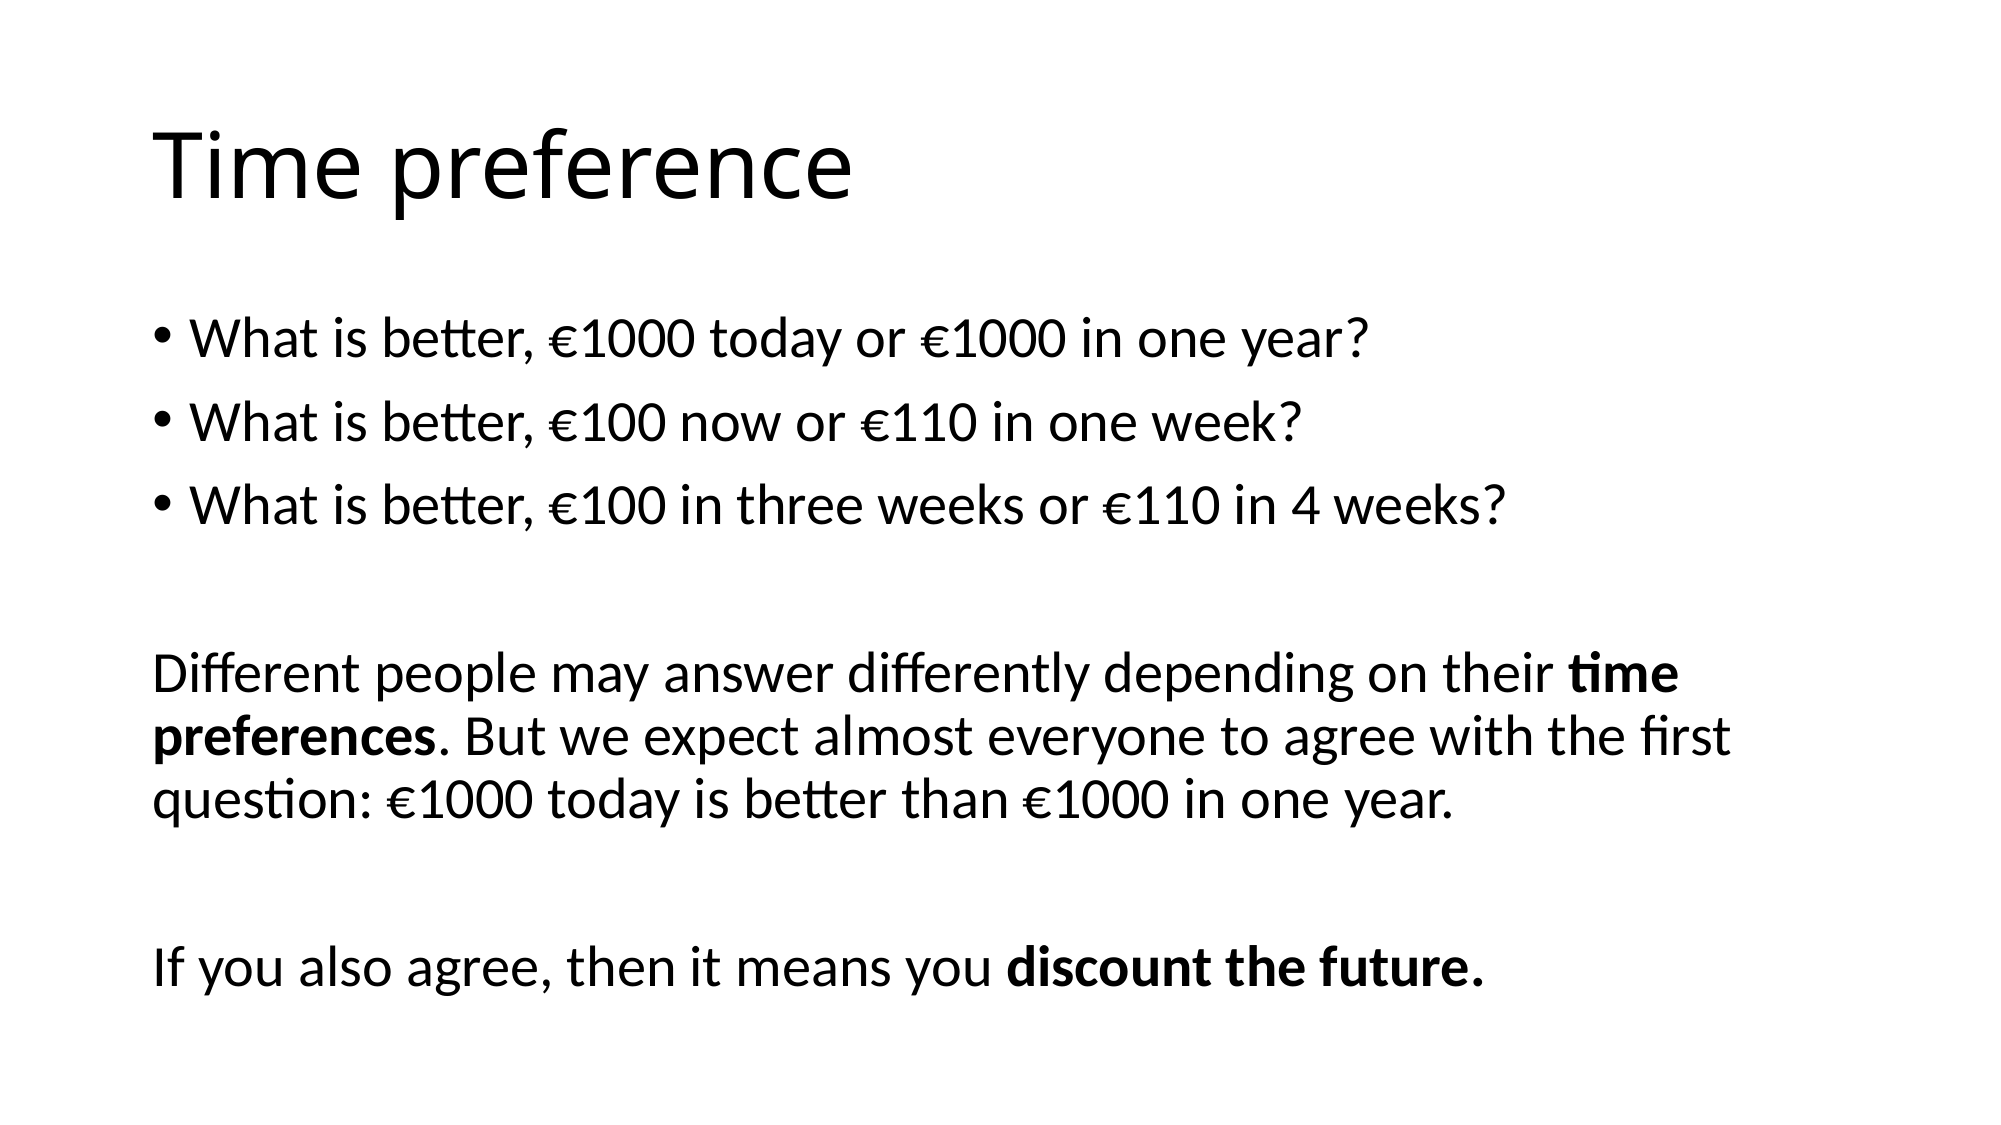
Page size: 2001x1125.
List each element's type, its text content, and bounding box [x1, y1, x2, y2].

title Time preference [137, 59, 1863, 278]
list What is better, €1000 today or €1000 in one year? What is better, €100 now or €110 in one week? What is better, €100 in three weeks or €110 in 4 weeks? Different people may answer differently depending on their time preferences. But we expect almost everyone to agree with the first question: €1000 today is better than €1000 in one year. If you also agree, then it means you discount the future. [137, 299, 1863, 1014]
